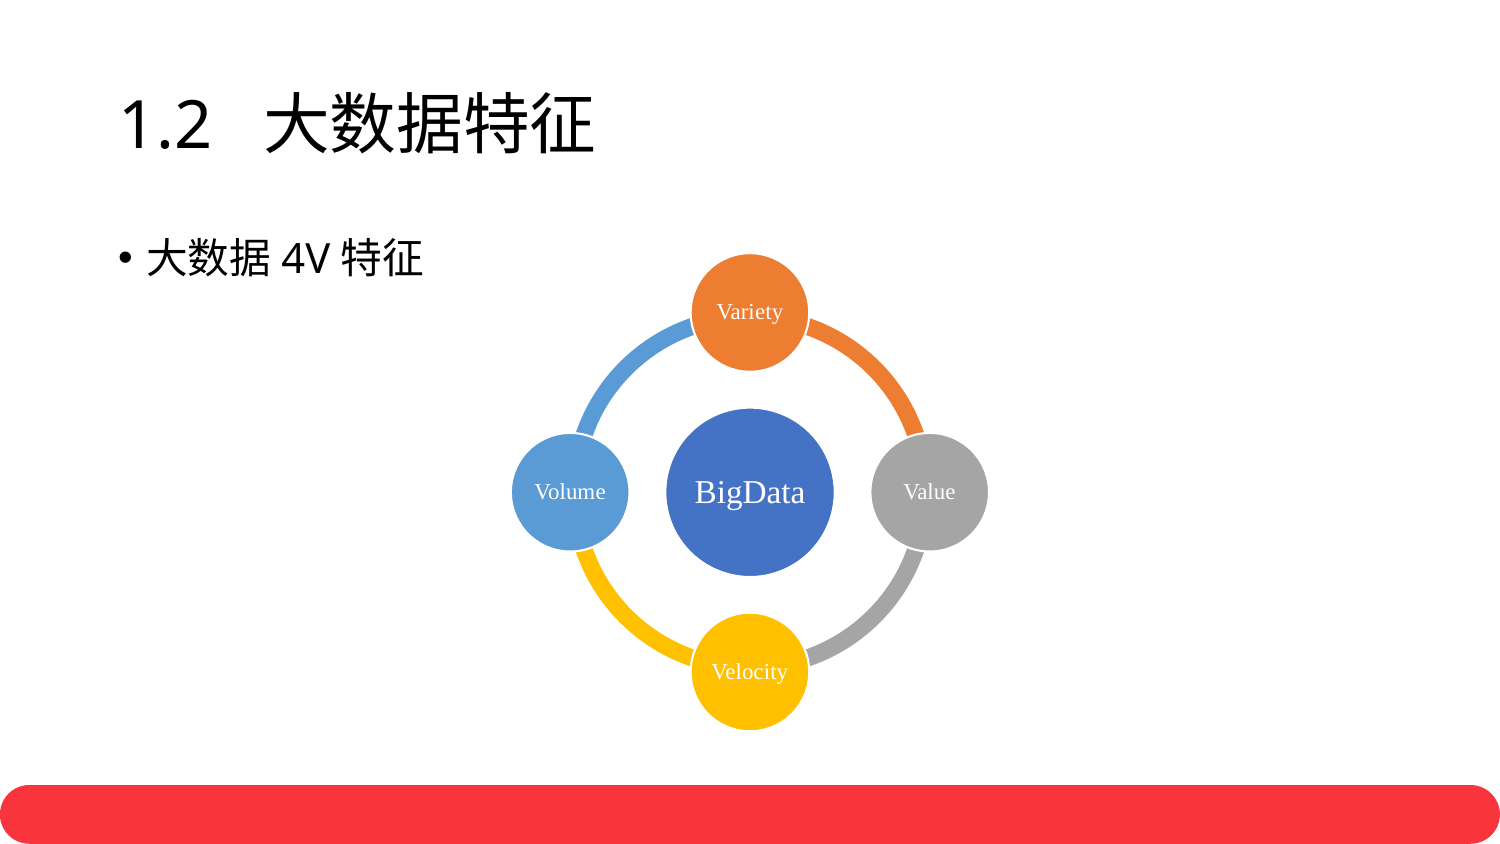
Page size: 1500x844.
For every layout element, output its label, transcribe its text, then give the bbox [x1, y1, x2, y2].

list 大数据4V特征 [103, 224, 1397, 760]
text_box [368, 253, 1132, 732]
title 1.2 大数据特征 [103, 44, 1397, 208]
